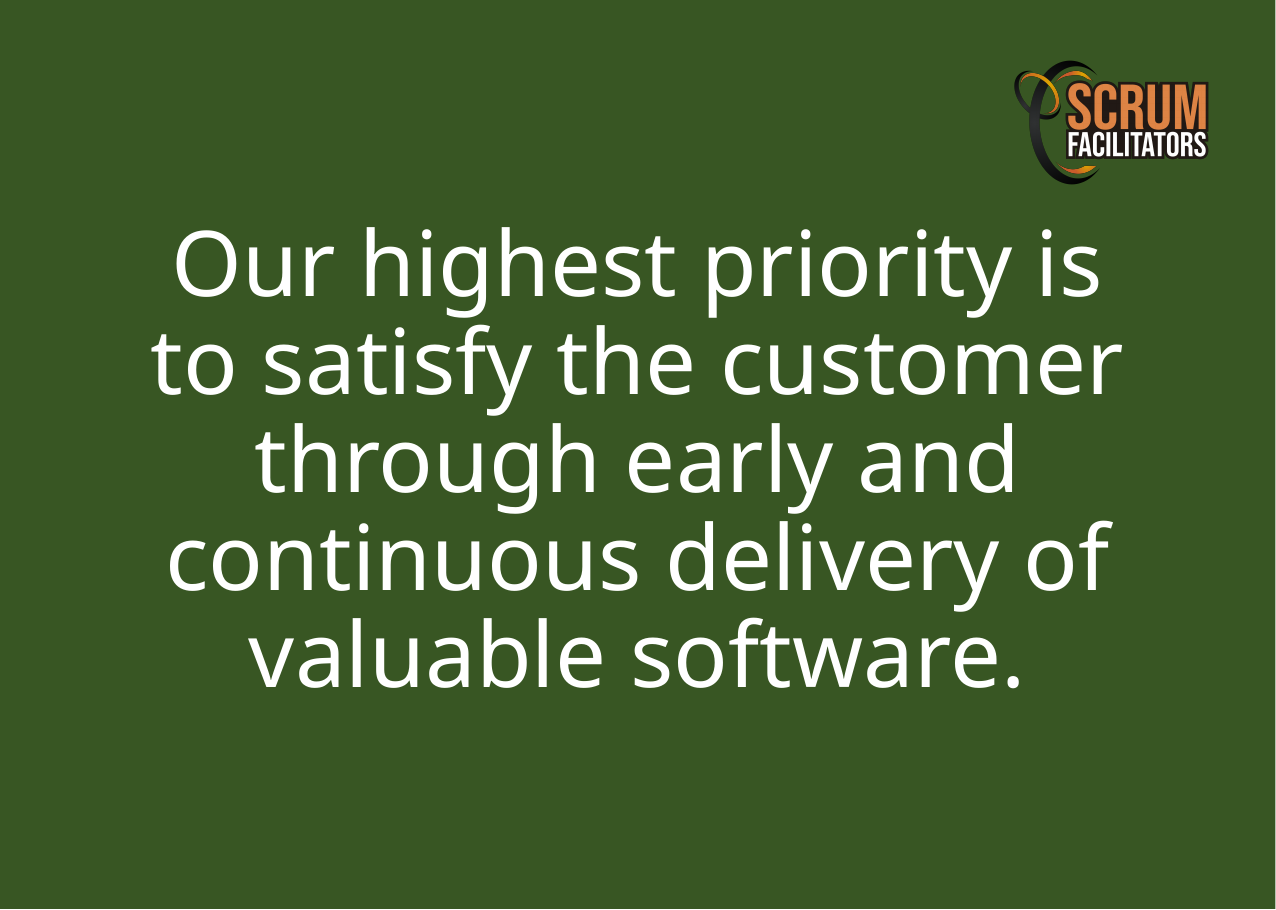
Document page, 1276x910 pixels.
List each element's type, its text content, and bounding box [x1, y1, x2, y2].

picture [1011, 57, 1211, 187]
list Our highest priority is to satisfy the customer through early and continuous delivery of valuable software. [132, 291, 1143, 618]
